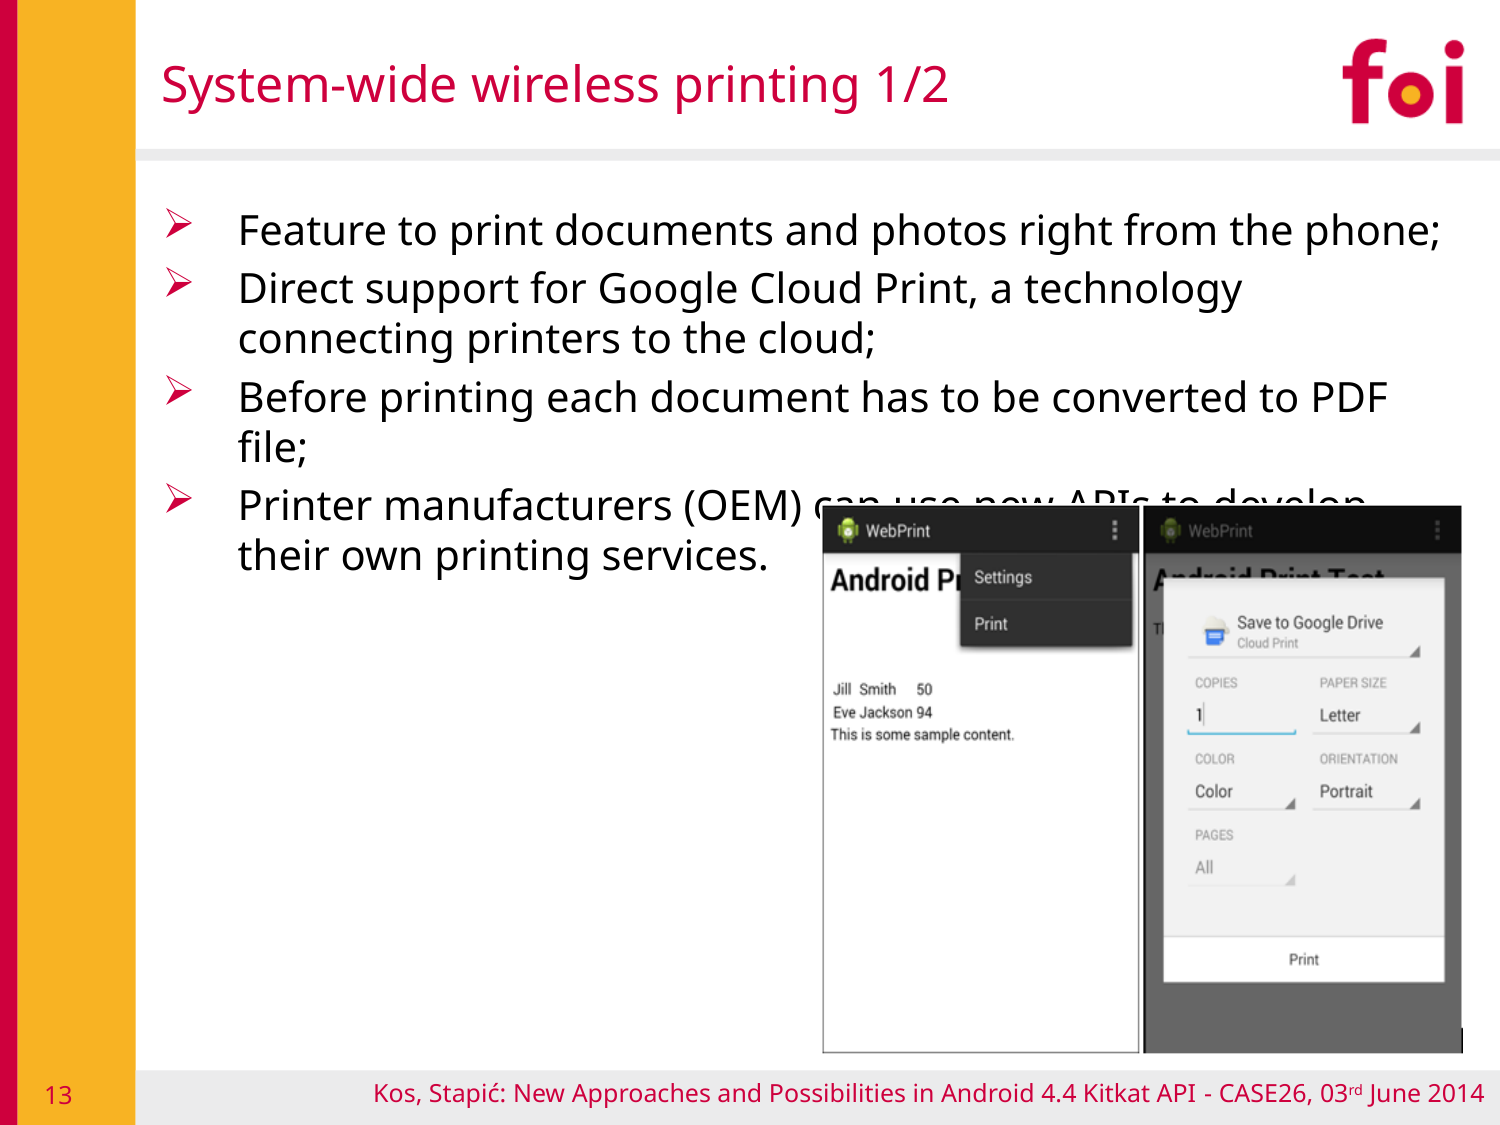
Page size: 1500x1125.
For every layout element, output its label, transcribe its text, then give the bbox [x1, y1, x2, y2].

footer Kos, Stapić: New Approaches and Possibilities in Android 4.4 Kitkat API - CASE26, 03rd June 2014 [135, 1070, 1500, 1125]
picture [820, 503, 1463, 1055]
list Feature to print documents and photos right from the phone; Direct support for Google Cloud Print, a technology connecting printers to the cloud; Before printing each document has to be converted to PDF file; Printer manufacturers (OEM) can use new APIs to develop their own printing services. [147, 196, 1471, 1024]
slide_number 13 [29, 1071, 114, 1118]
picture [1311, 7, 1495, 148]
title System-wide wireless printing 1/2 [146, 31, 1312, 135]
